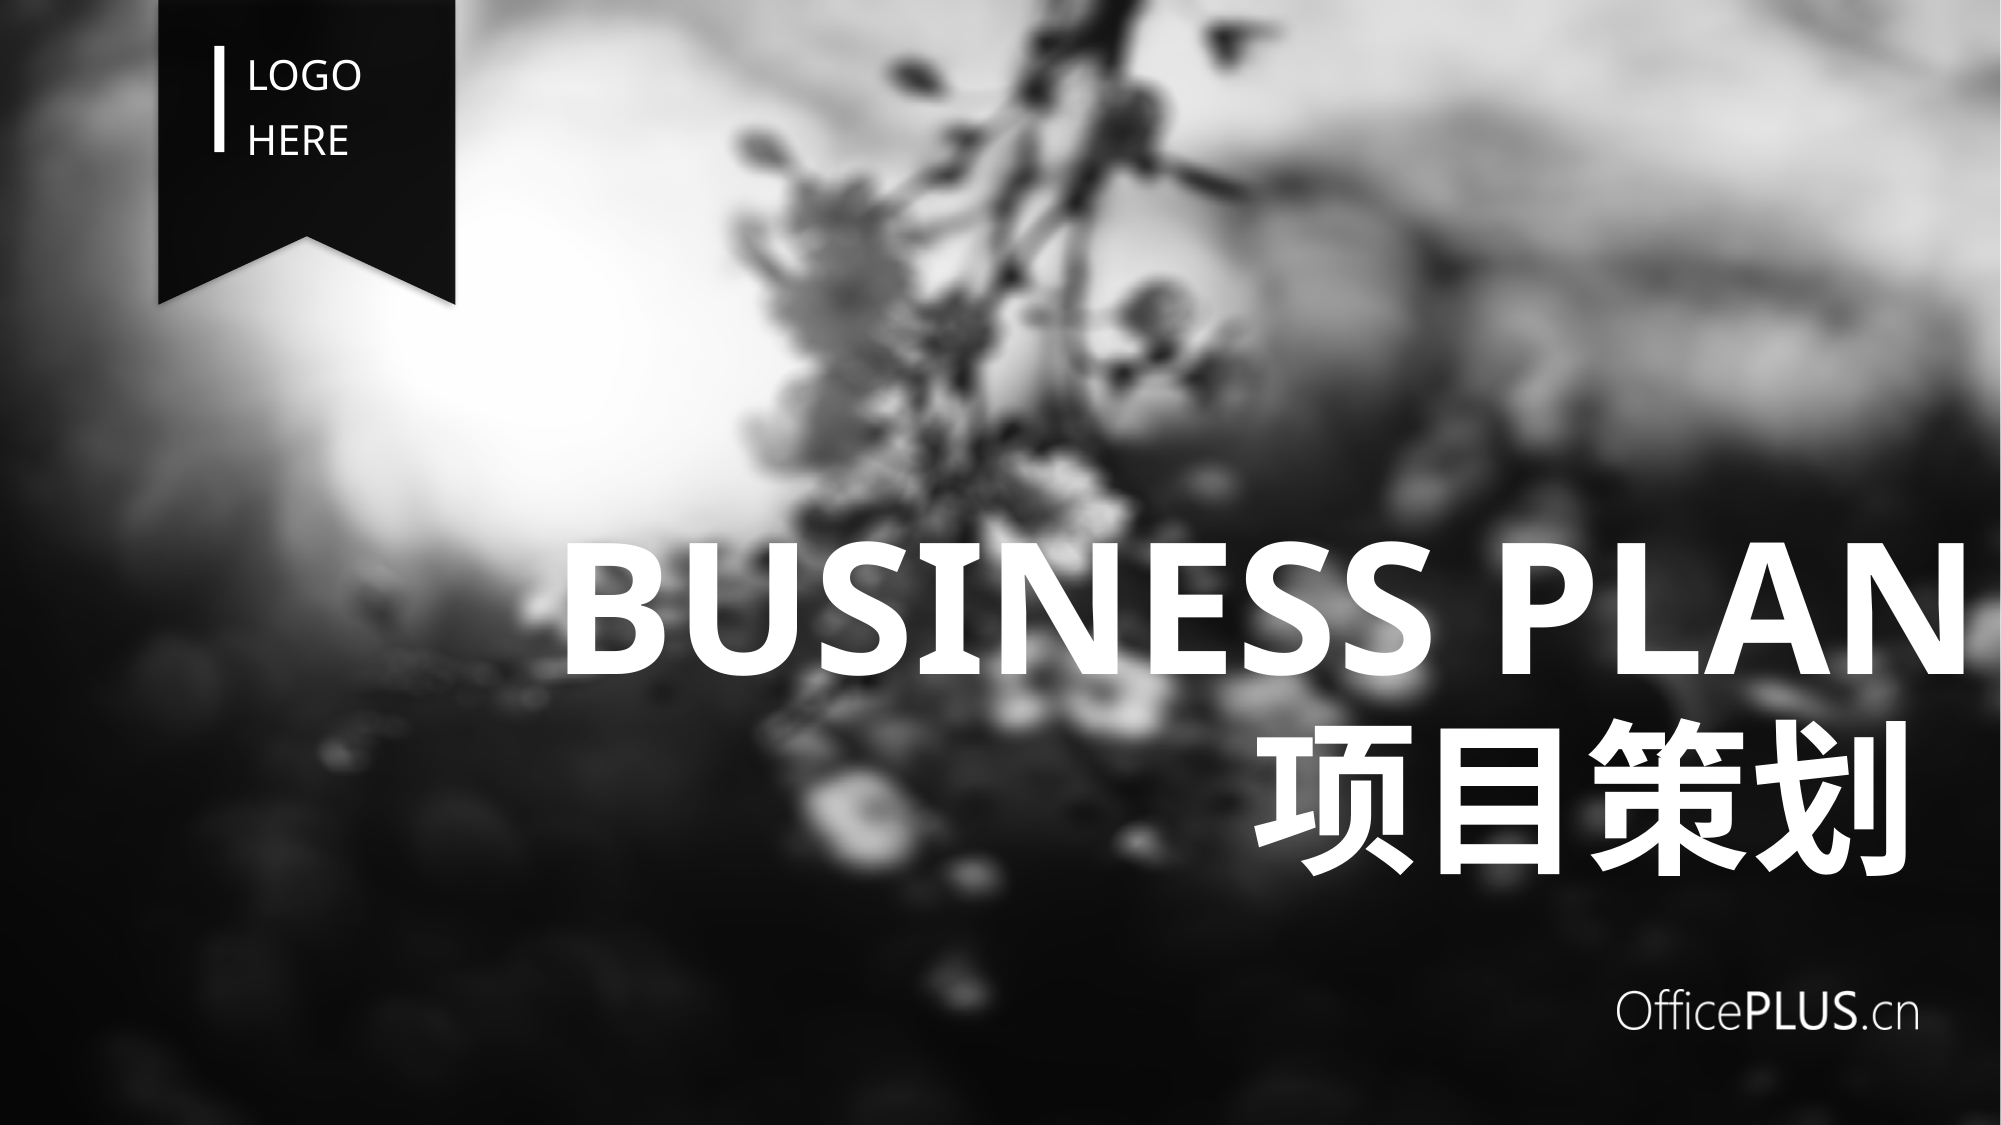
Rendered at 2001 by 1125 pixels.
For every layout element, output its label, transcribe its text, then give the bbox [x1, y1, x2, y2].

picture [0, 0, 2001, 1125]
text_box [214, 45, 225, 153]
text_box 项目策划 [1236, 687, 1933, 903]
text_box [157, 0, 457, 306]
text_box LOGO HERE [231, 25, 410, 171]
text_box BUSINESS PLAN [536, 483, 1996, 719]
